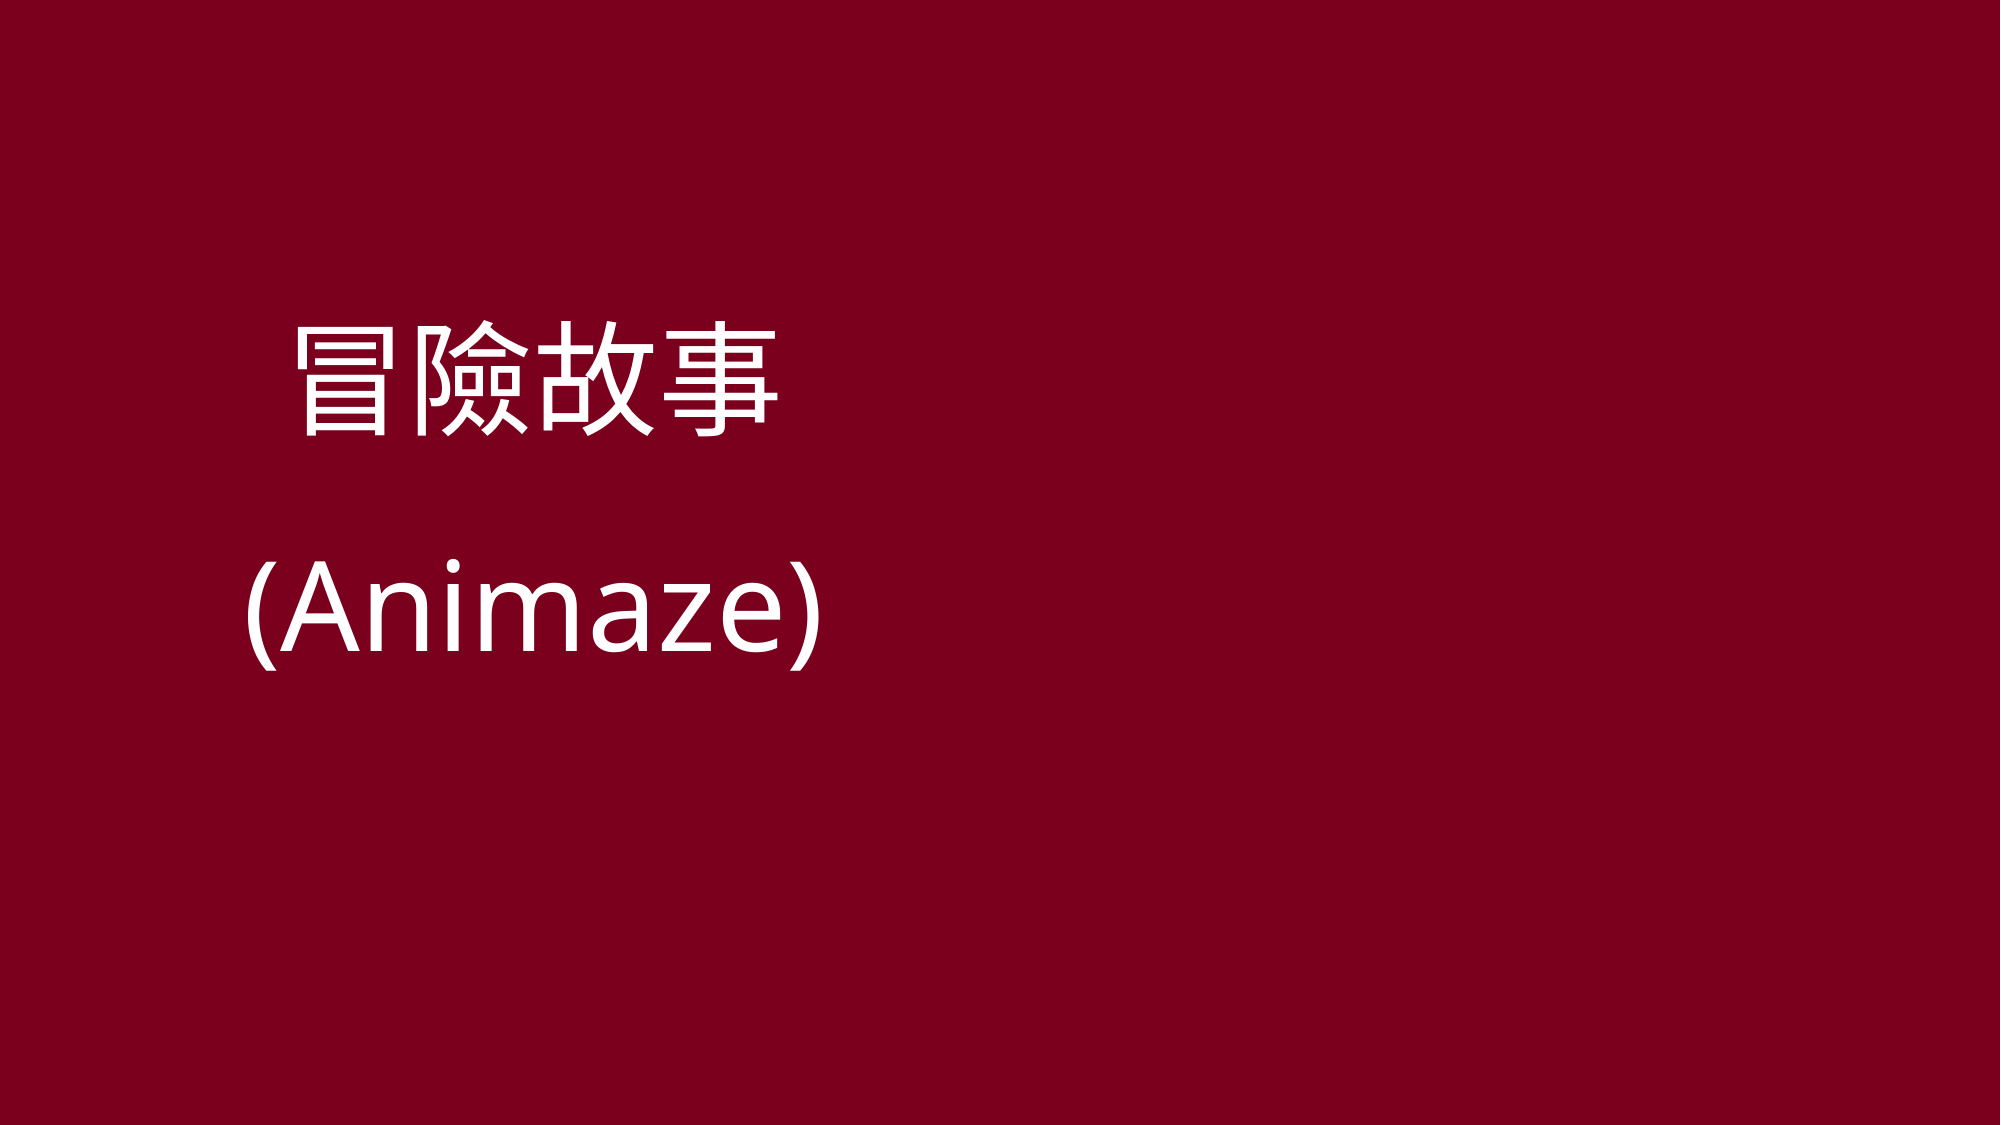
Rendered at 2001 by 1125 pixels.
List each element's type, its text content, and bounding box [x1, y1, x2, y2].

title 冒險故事 (Animaze) [12, 196, 1055, 684]
